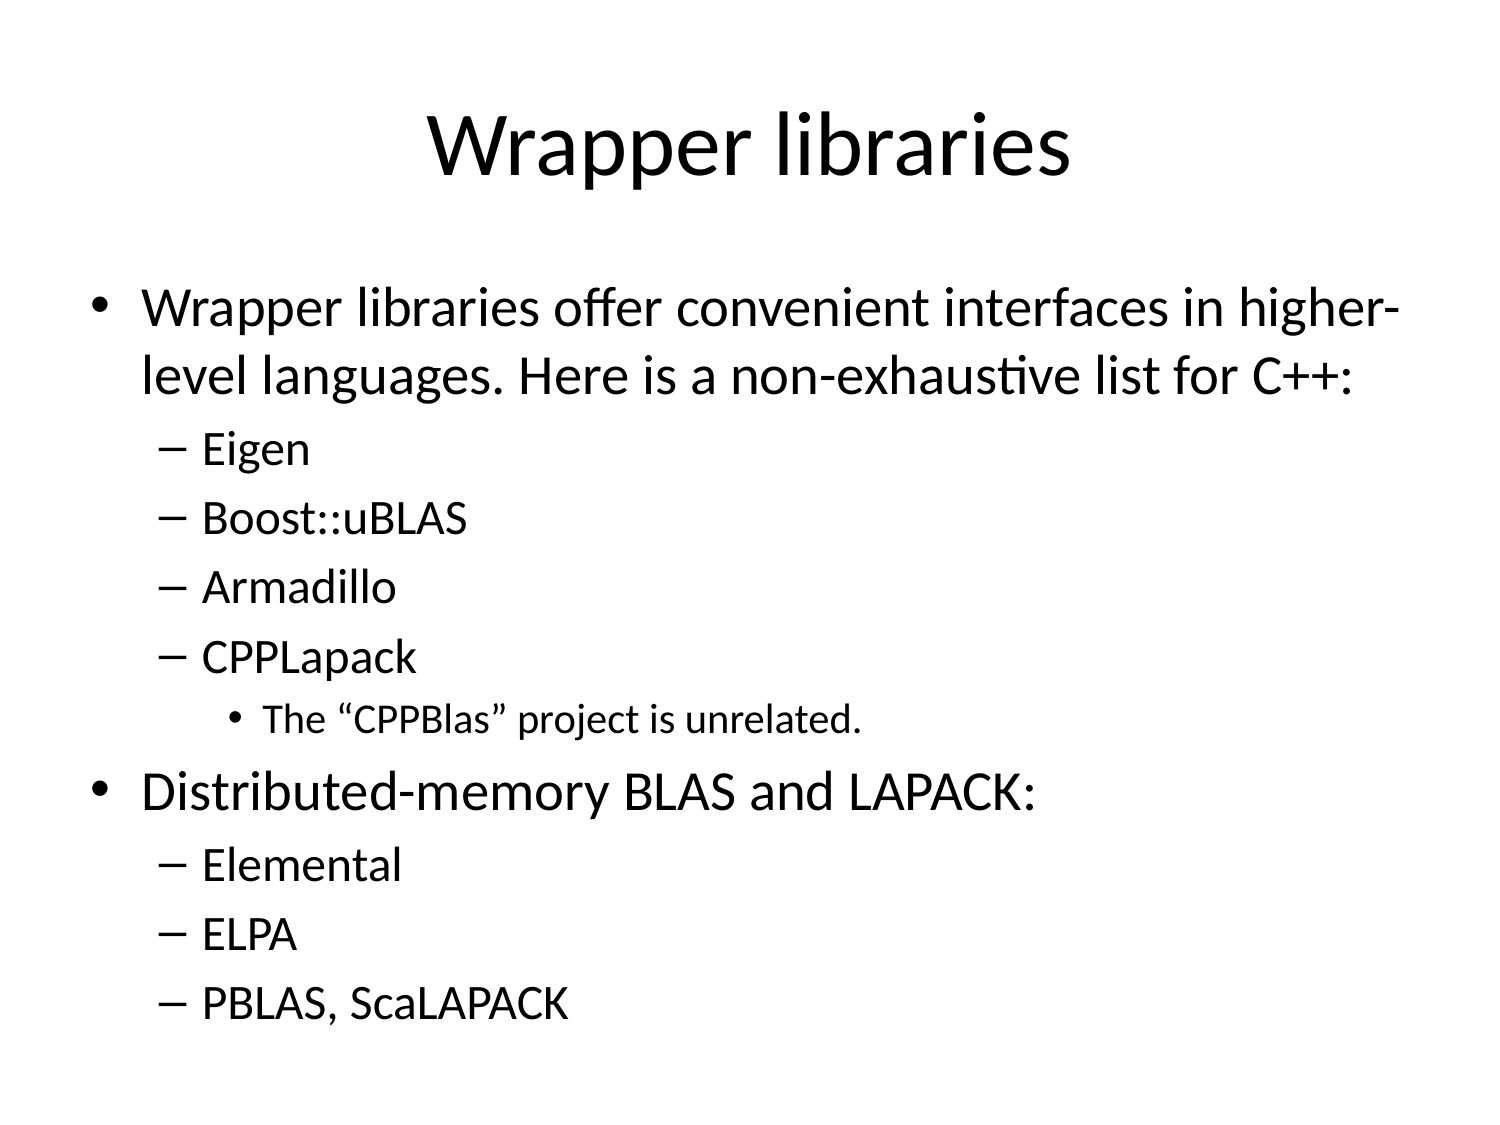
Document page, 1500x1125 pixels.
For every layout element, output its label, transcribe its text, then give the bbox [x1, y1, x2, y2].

list Wrapper libraries offer convenient interfaces in higher-level languages. Here is a non-exhaustive list for C++: Eigen Boost::uBLAS Armadillo CPPLapack The “CPPBlas” project is unrelated. Distributed-memory BLAS and LAPACK: Elemental ELPA PBLAS, ScaLAPACK [75, 262, 1425, 1066]
title Wrapper libraries [75, 45, 1425, 233]
